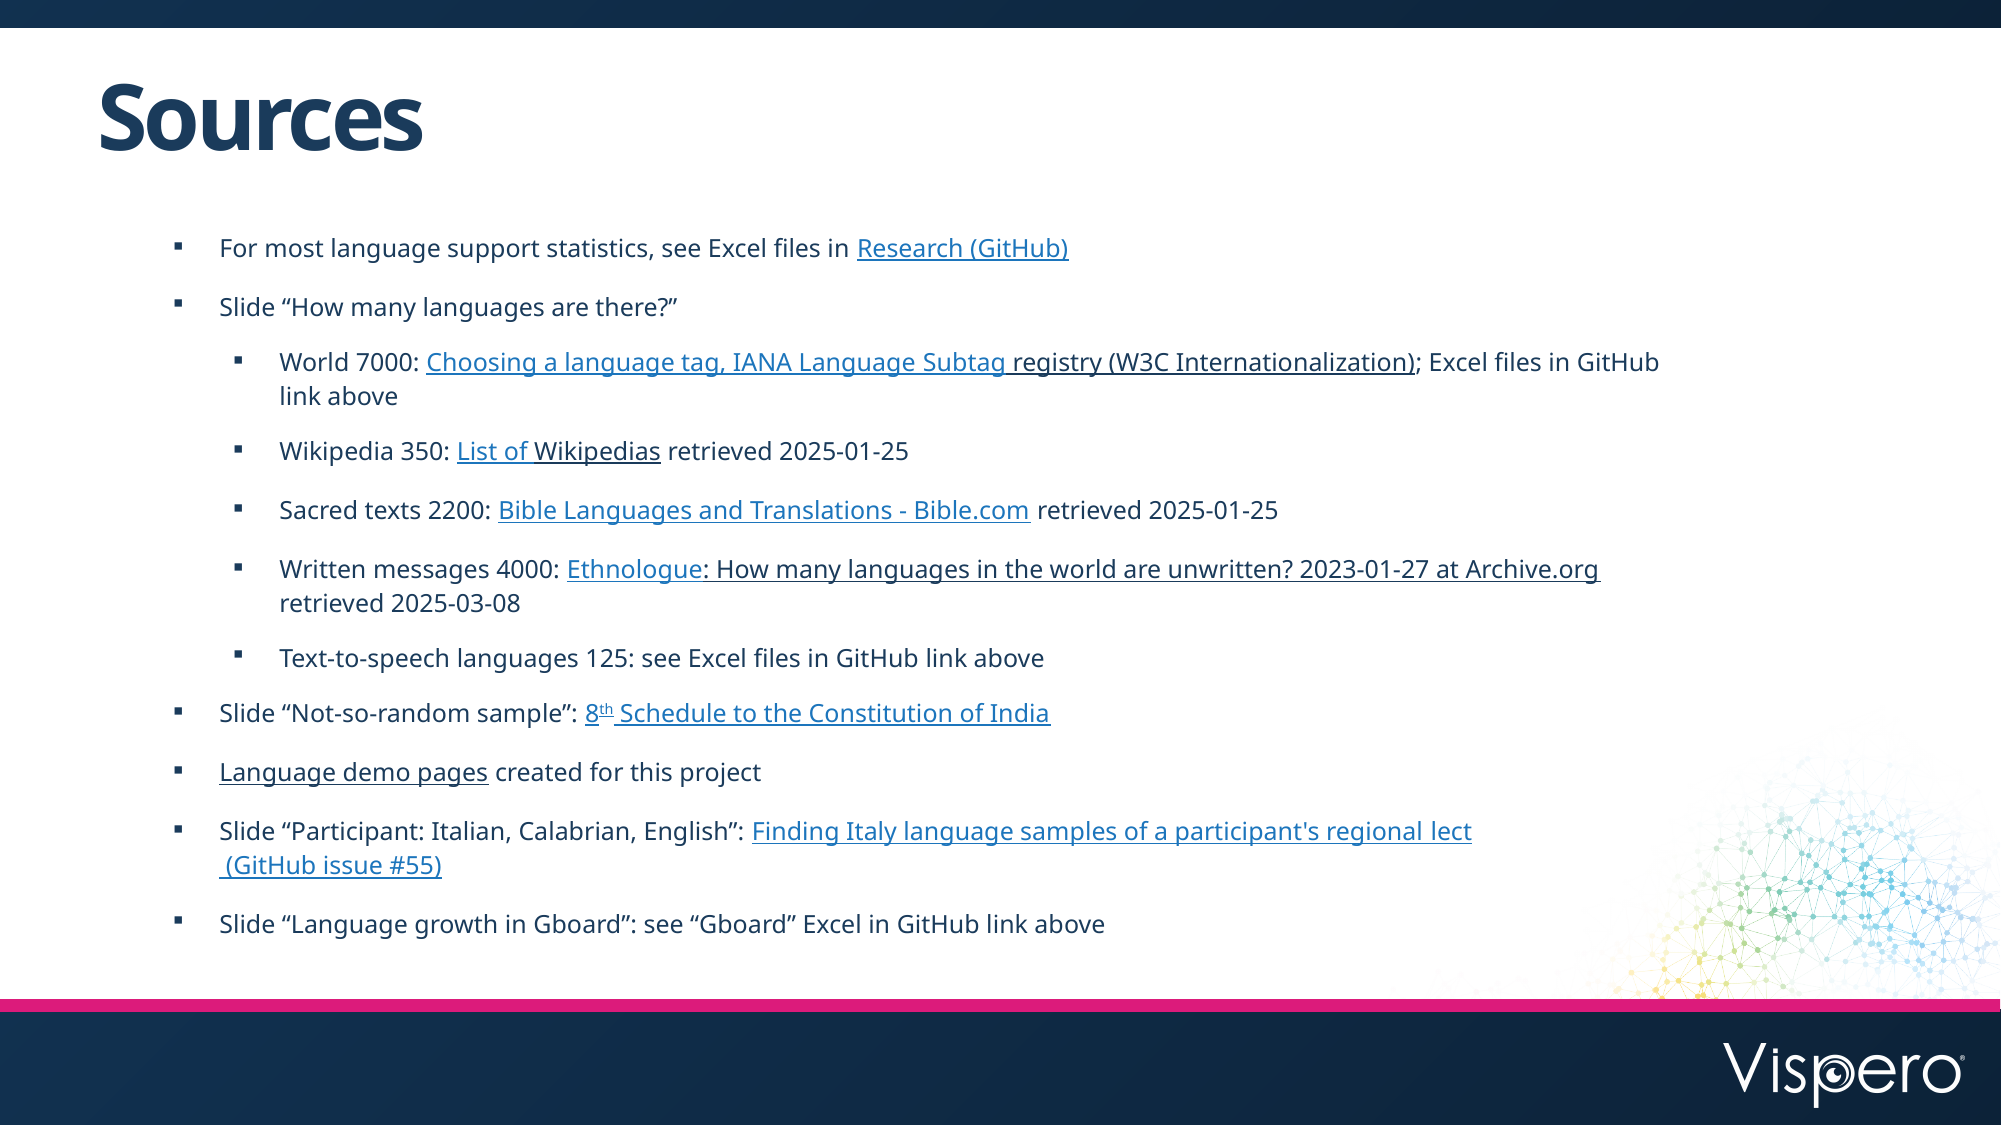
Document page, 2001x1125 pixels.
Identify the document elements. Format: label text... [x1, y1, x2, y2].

title Sources [82, 34, 1897, 179]
picture [1723, 1043, 1965, 1108]
list For most language support statistics, see Excel files in Research (GitHub) Slide “How many languages are there?” World 7000: Choosing a language tag, IANA Language Subtag registry (W3C Internationalization); Excel files in GitHub link above Wikipedia 350: List of Wikipedias retrieved 2025-01-25 Sacred texts 2200: Bible Languages and Translations - Bible.com retrieved 2025-01-25 Written messages 4000: Ethnologue: How many languages in the world are unwritten? 2023-01-27 at Archive.org retrieved 2025-03-08 Text-to-speech languages 125: see Excel files in GitHub link above Slide “Not-so-random sample”: 8th Schedule to the Constitution of India Language demo pages created for this project Slide “Participant: Italian, Calabrian, English”: Finding Italy language samples of a participant's regional lect (GitHub issue #55) Slide “Language growth in Gboard”: see “Gboard” Excel in GitHub link above [157, 224, 1692, 878]
picture [1378, 594, 2001, 999]
